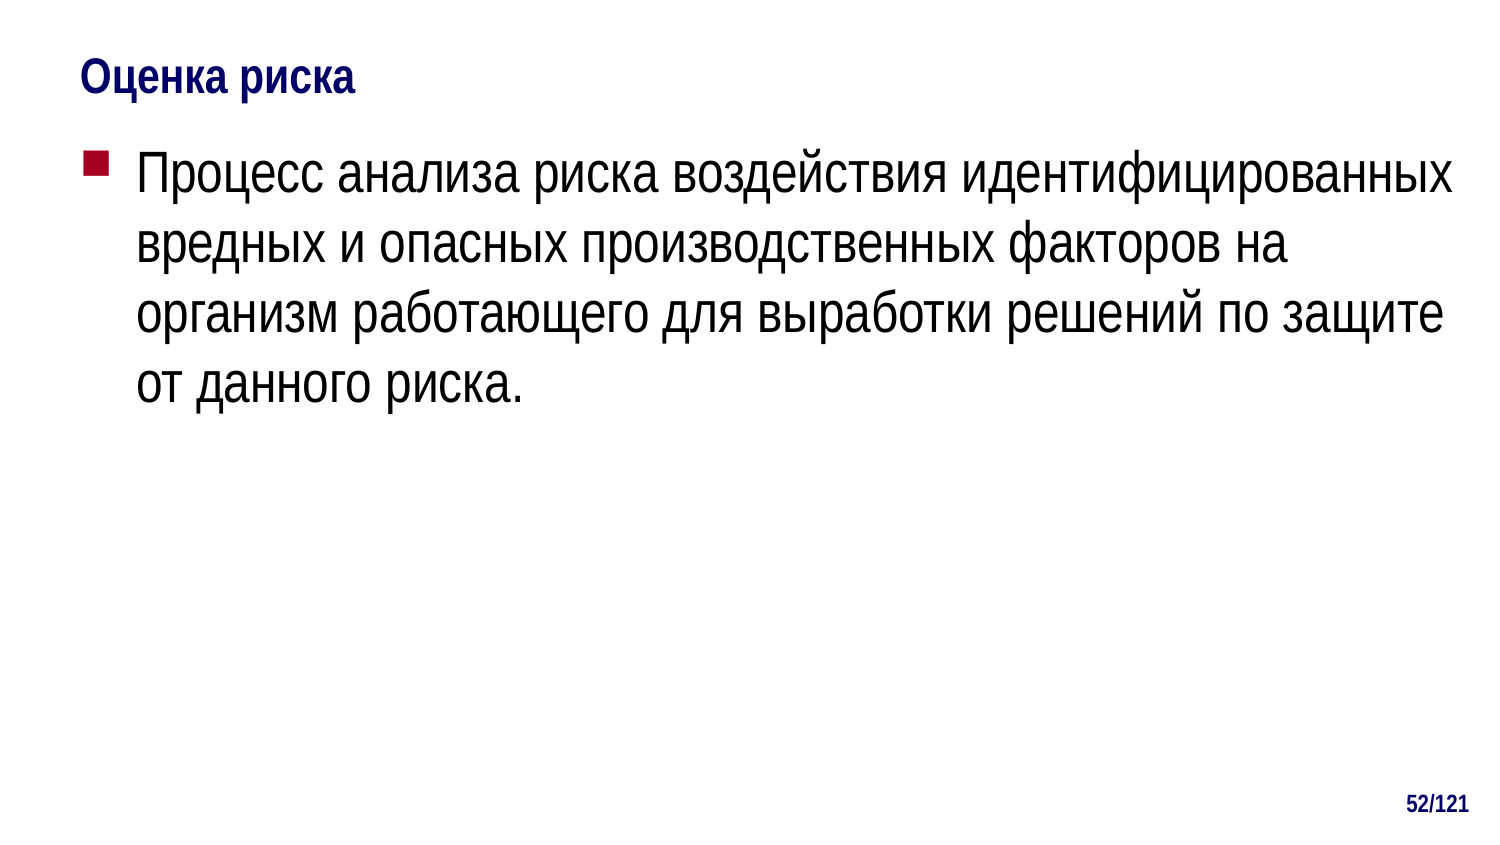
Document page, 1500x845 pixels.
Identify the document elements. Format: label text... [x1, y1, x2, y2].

title Оценка риска [64, 32, 1483, 115]
list Процесс анализа риска воздействия идентифицированных вредных и опасных производственных факторов на организм работающего для выработки решений по защите от данного риска. [64, 126, 1483, 789]
